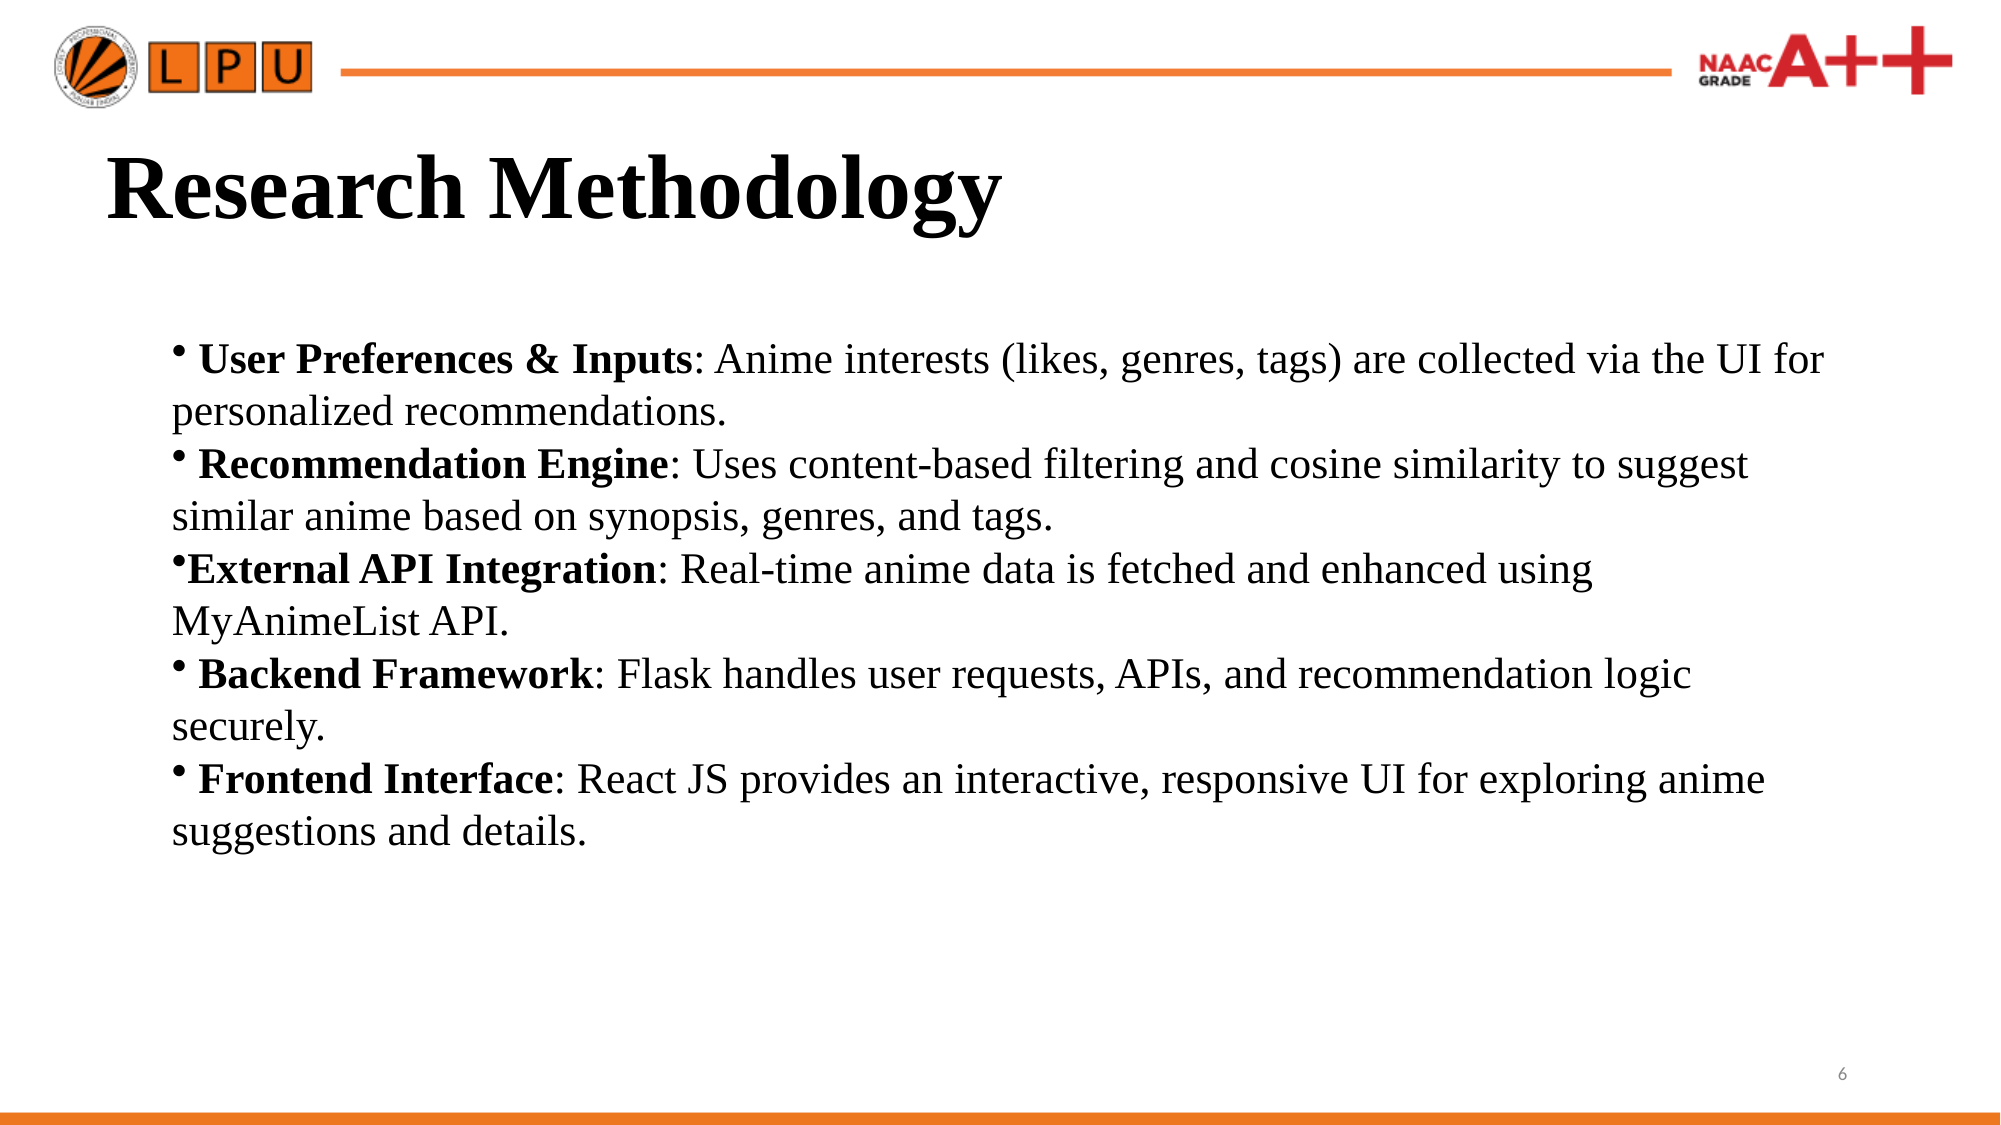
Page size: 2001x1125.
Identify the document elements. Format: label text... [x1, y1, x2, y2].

list User Preferences & Inputs: Anime interests (likes, genres, tags) are collected via the UI for personalized recommendations. Recommendation Engine: Uses content-based filtering and cosine similarity to suggest similar anime based on synopsis, genres, and tags. External API Integration: Real-time anime data is fetched and enhanced using MyAnimeList API. Backend Framework: Flask handles user requests, APIs, and recommendation logic securely. Frontend Interface: React JS provides an interactive, responsive UI for exploring anime suggestions and details. [156, 265, 1844, 919]
title Research Methodology [91, 117, 1817, 262]
slide_number 6 [1412, 1042, 1863, 1103]
picture [0, 0, 2001, 1125]
